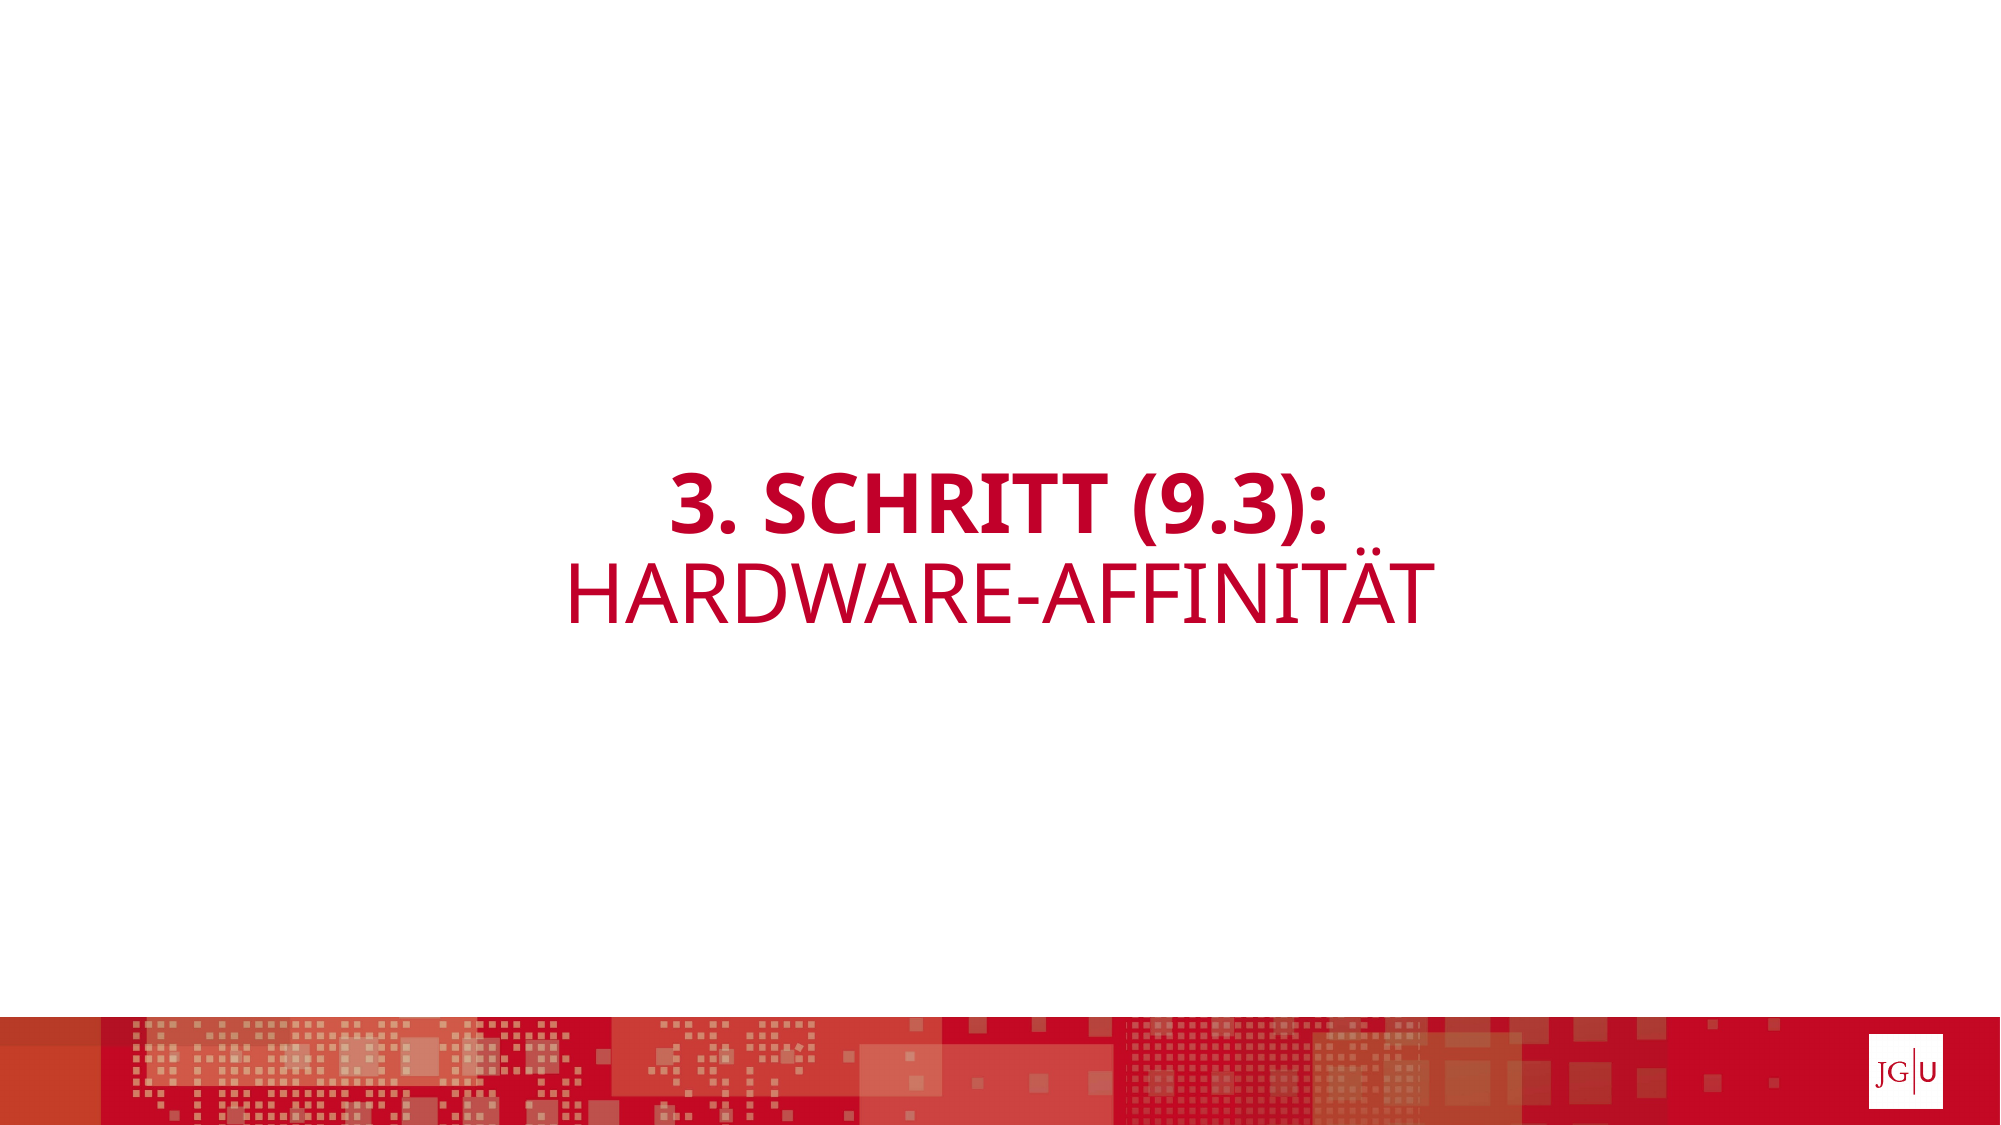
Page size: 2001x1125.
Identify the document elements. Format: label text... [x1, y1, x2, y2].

picture [0, 1017, 2000, 1125]
title 3. Schritt (9.3): Hardware-Affinität [97, 453, 1903, 672]
